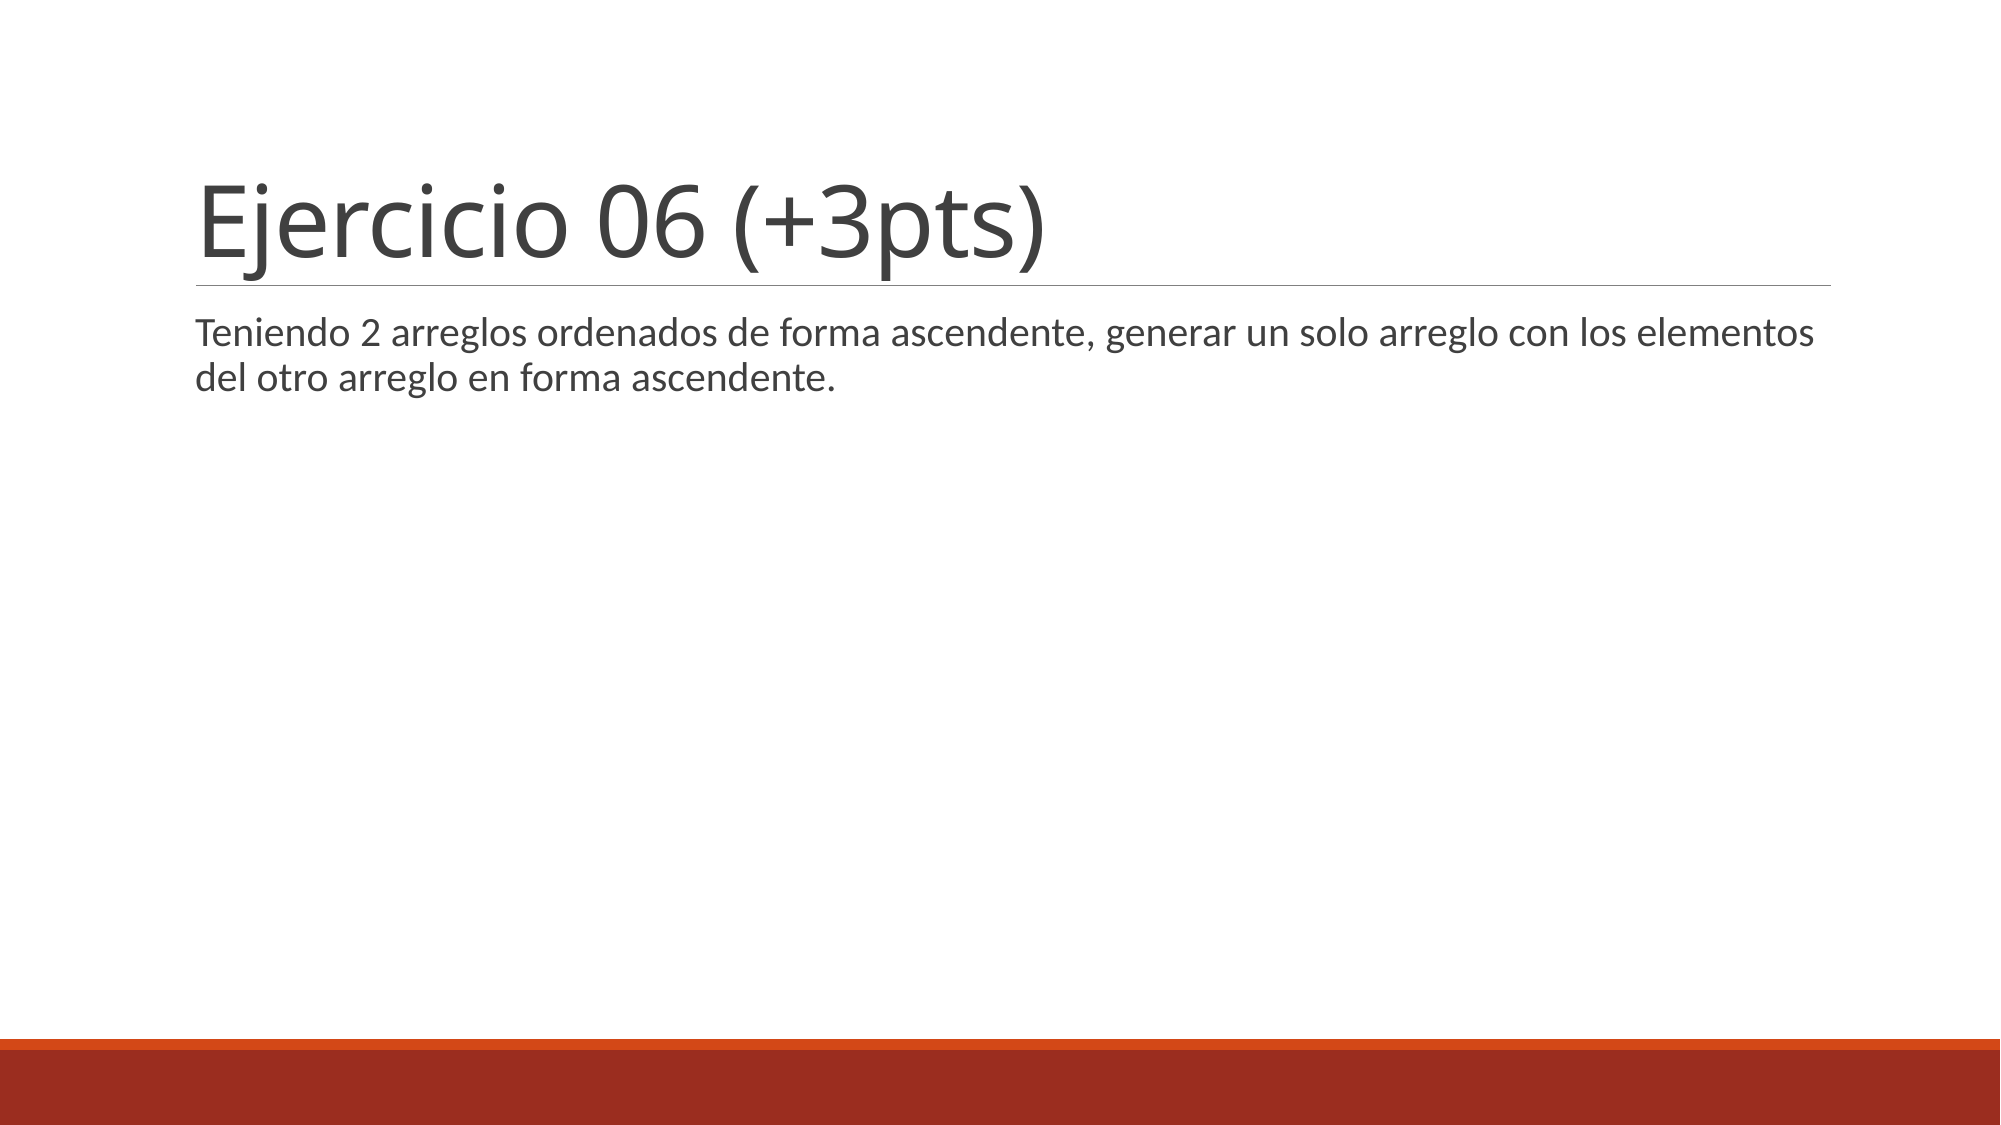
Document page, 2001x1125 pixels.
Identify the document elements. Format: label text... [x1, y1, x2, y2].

list Teniendo 2 arreglos ordenados de forma ascendente, generar un solo arreglo con los elementos del otro arreglo en forma ascendente. [180, 302, 1830, 963]
title Ejercicio 06 (+3pts) [180, 47, 1830, 285]
